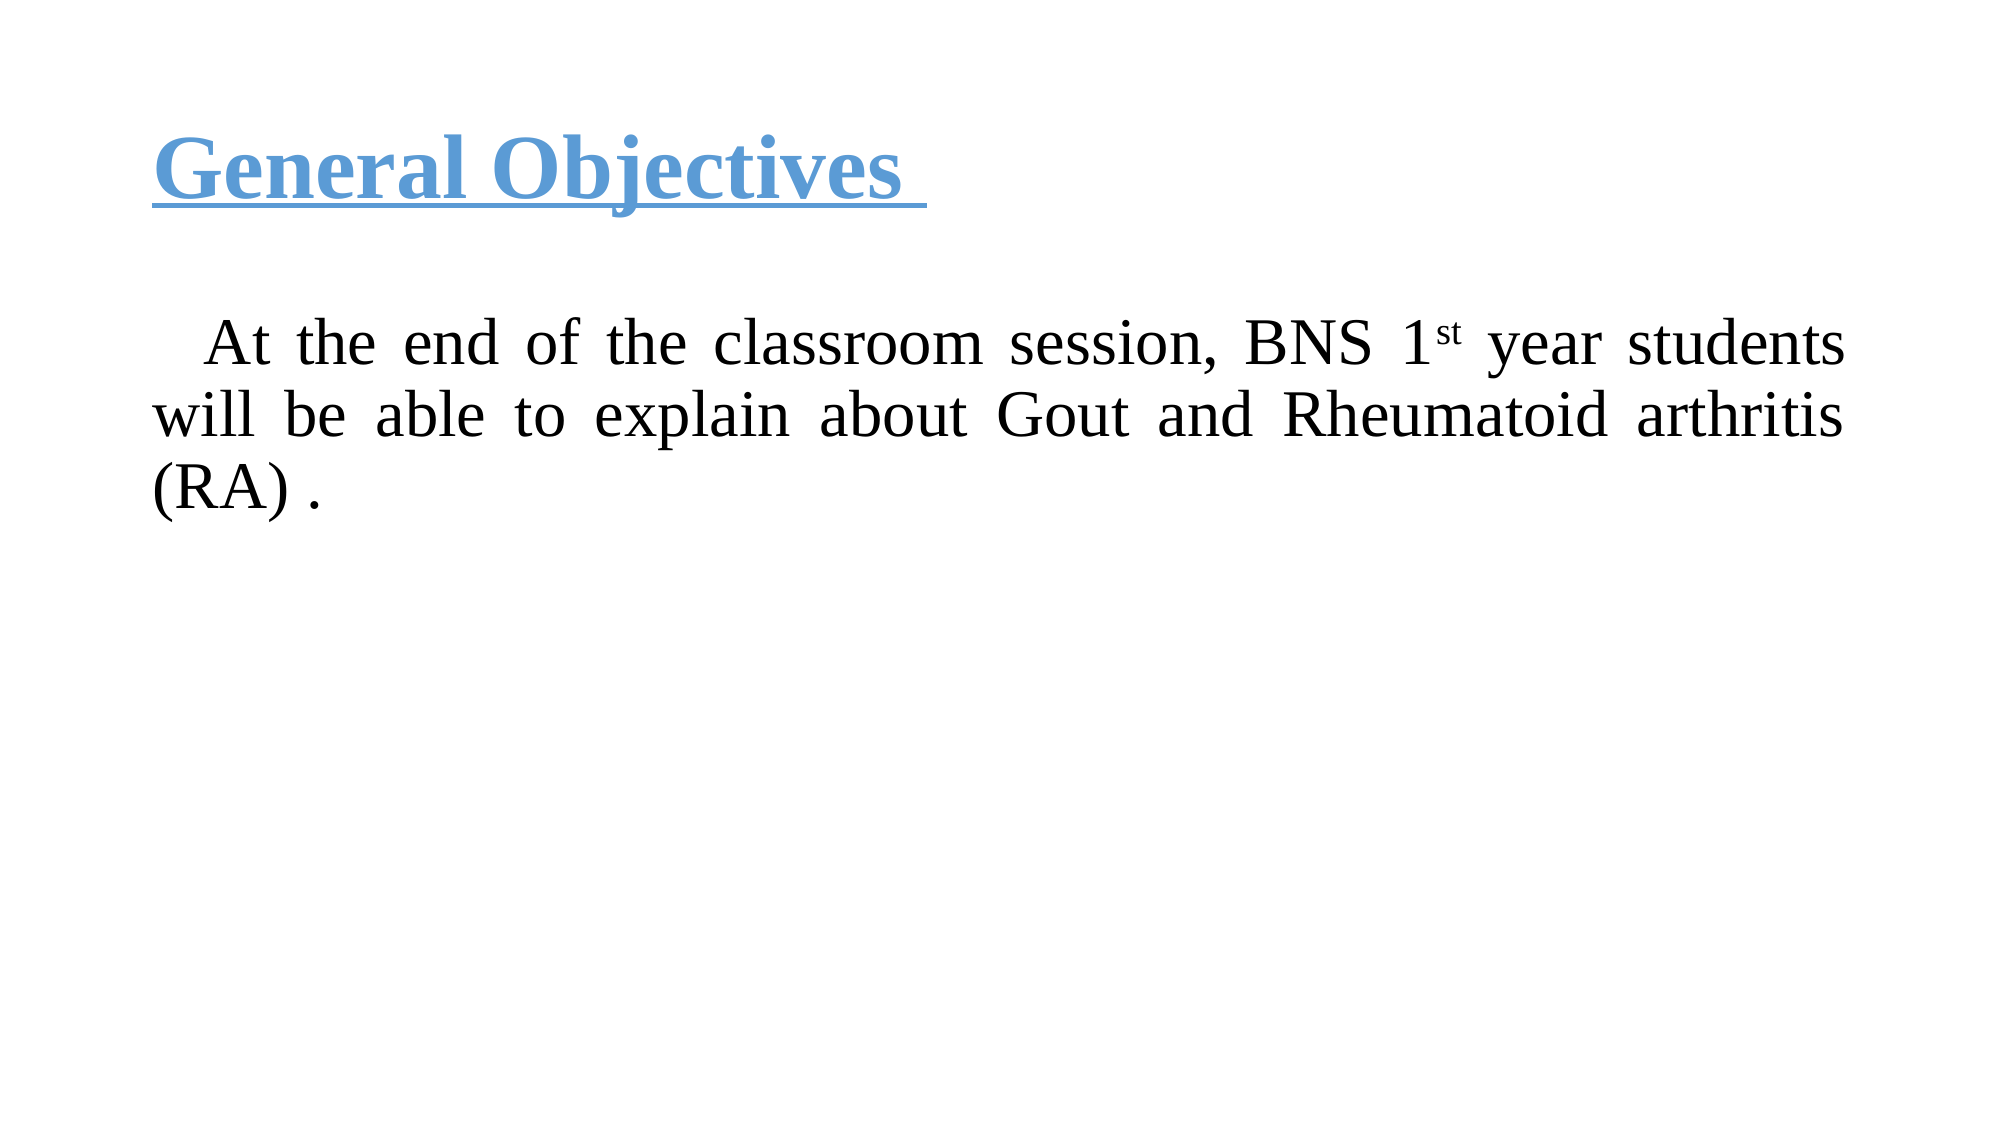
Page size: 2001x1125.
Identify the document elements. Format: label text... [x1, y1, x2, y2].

list At the end of the classroom session, BNS 1st year students will be able to explain about Gout and Rheumatoid arthritis (RA) . [137, 299, 1863, 1014]
title General Objectives [137, 59, 1863, 278]
